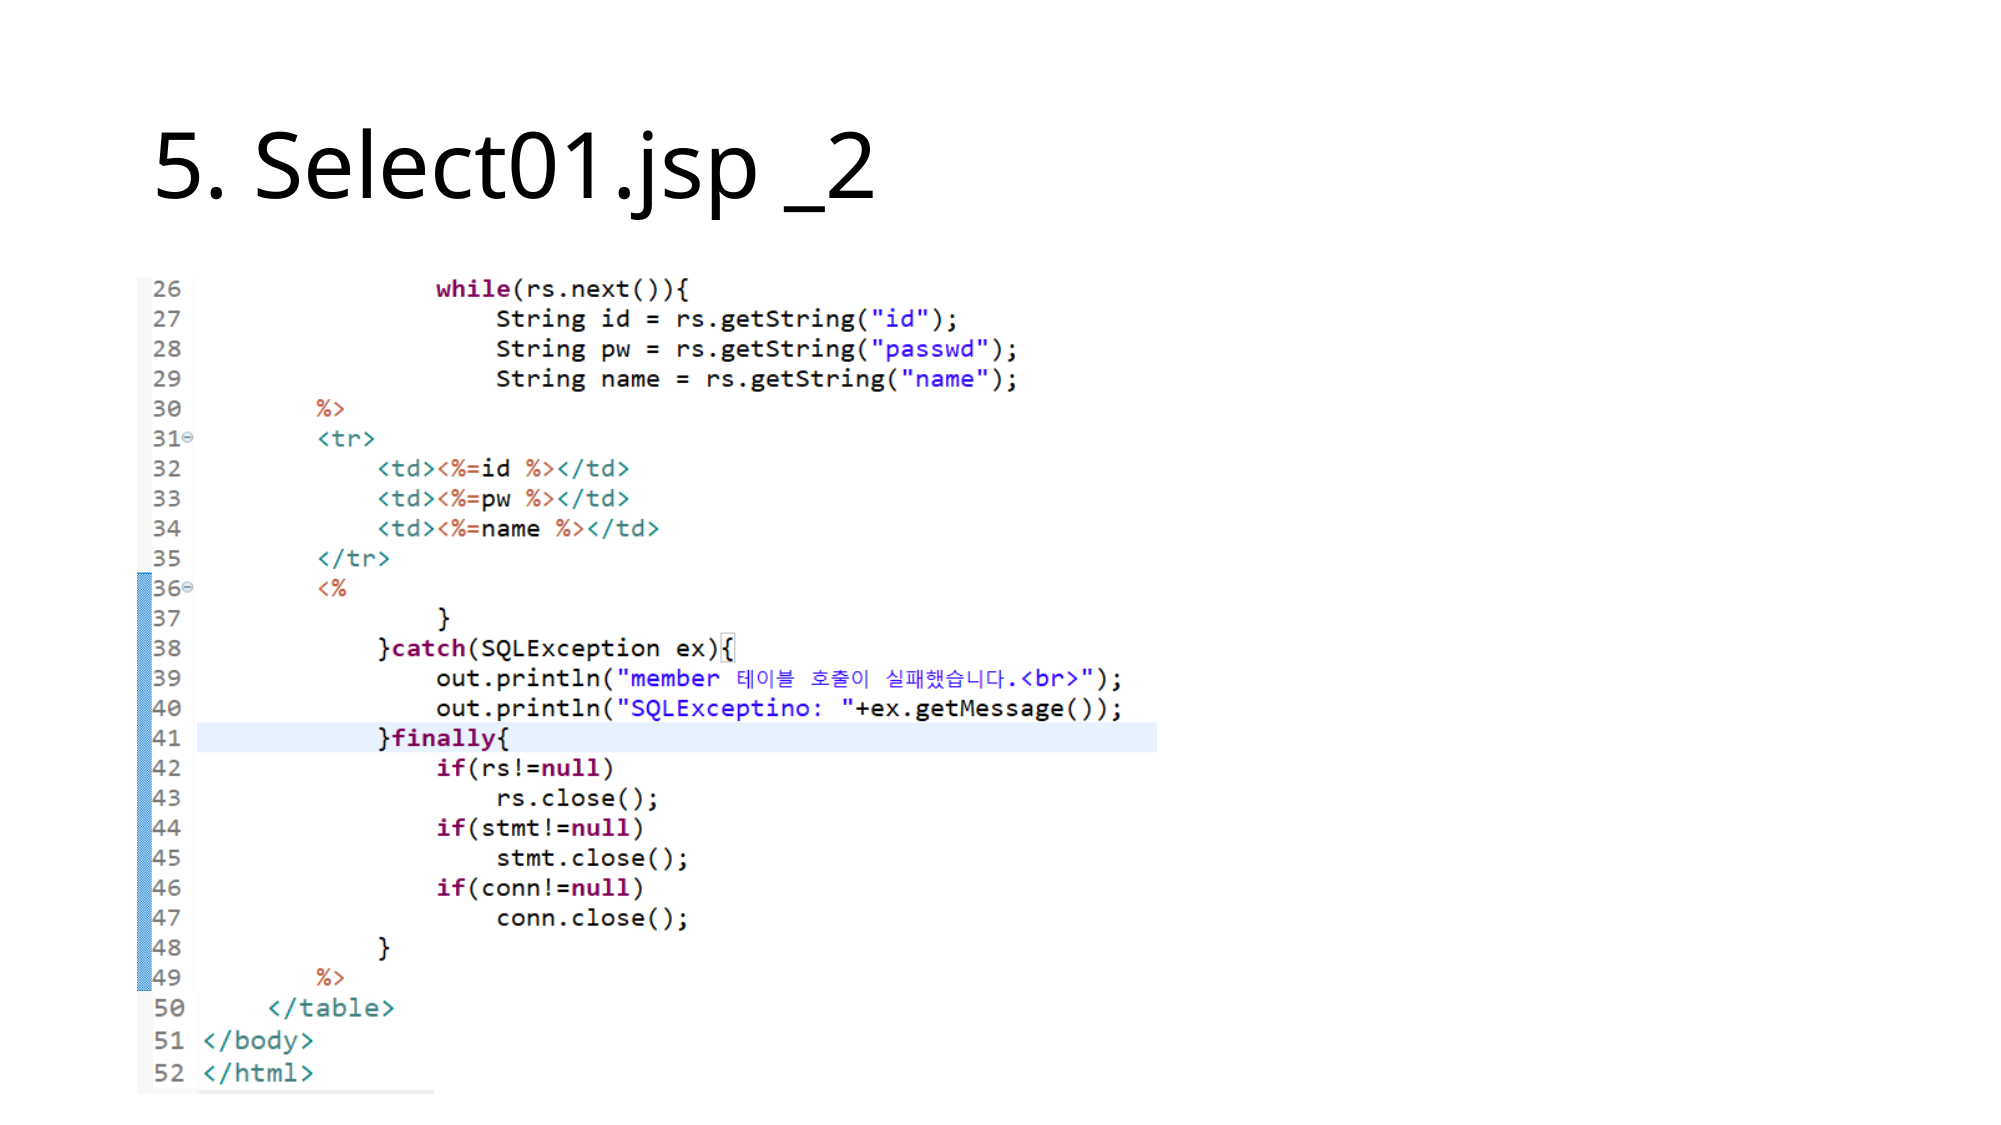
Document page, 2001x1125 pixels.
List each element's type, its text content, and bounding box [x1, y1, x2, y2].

picture [137, 991, 434, 1094]
title 5. Select01.jsp _2 [137, 59, 1863, 278]
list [137, 277, 1157, 992]
